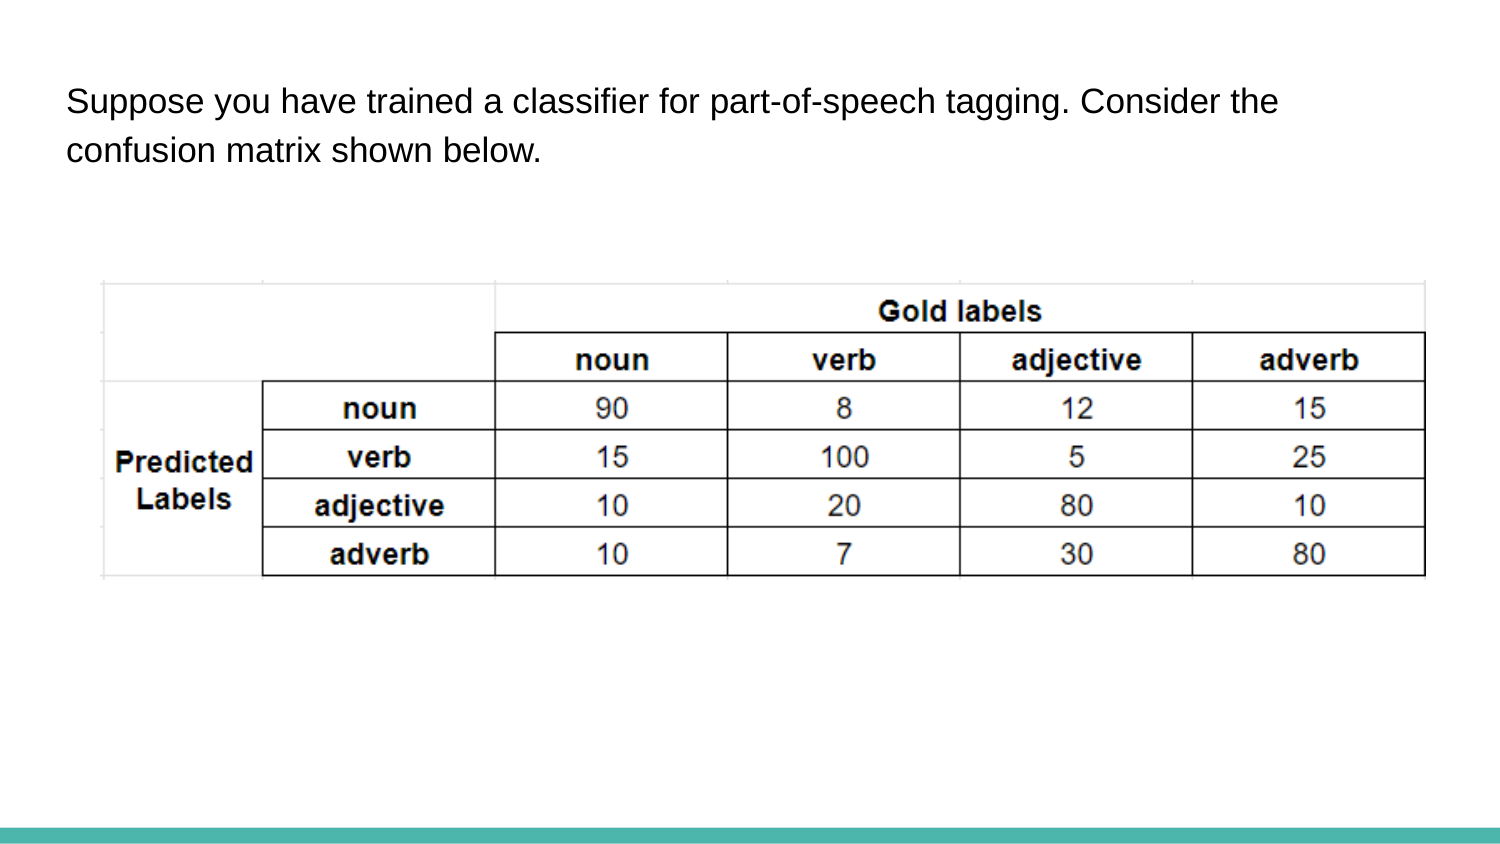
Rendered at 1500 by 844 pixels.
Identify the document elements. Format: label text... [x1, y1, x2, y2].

picture [99, 280, 1427, 580]
list Suppose you have trained a classifier for part-of-speech tagging. Consider the confusion matrix shown below. [51, 57, 1449, 186]
